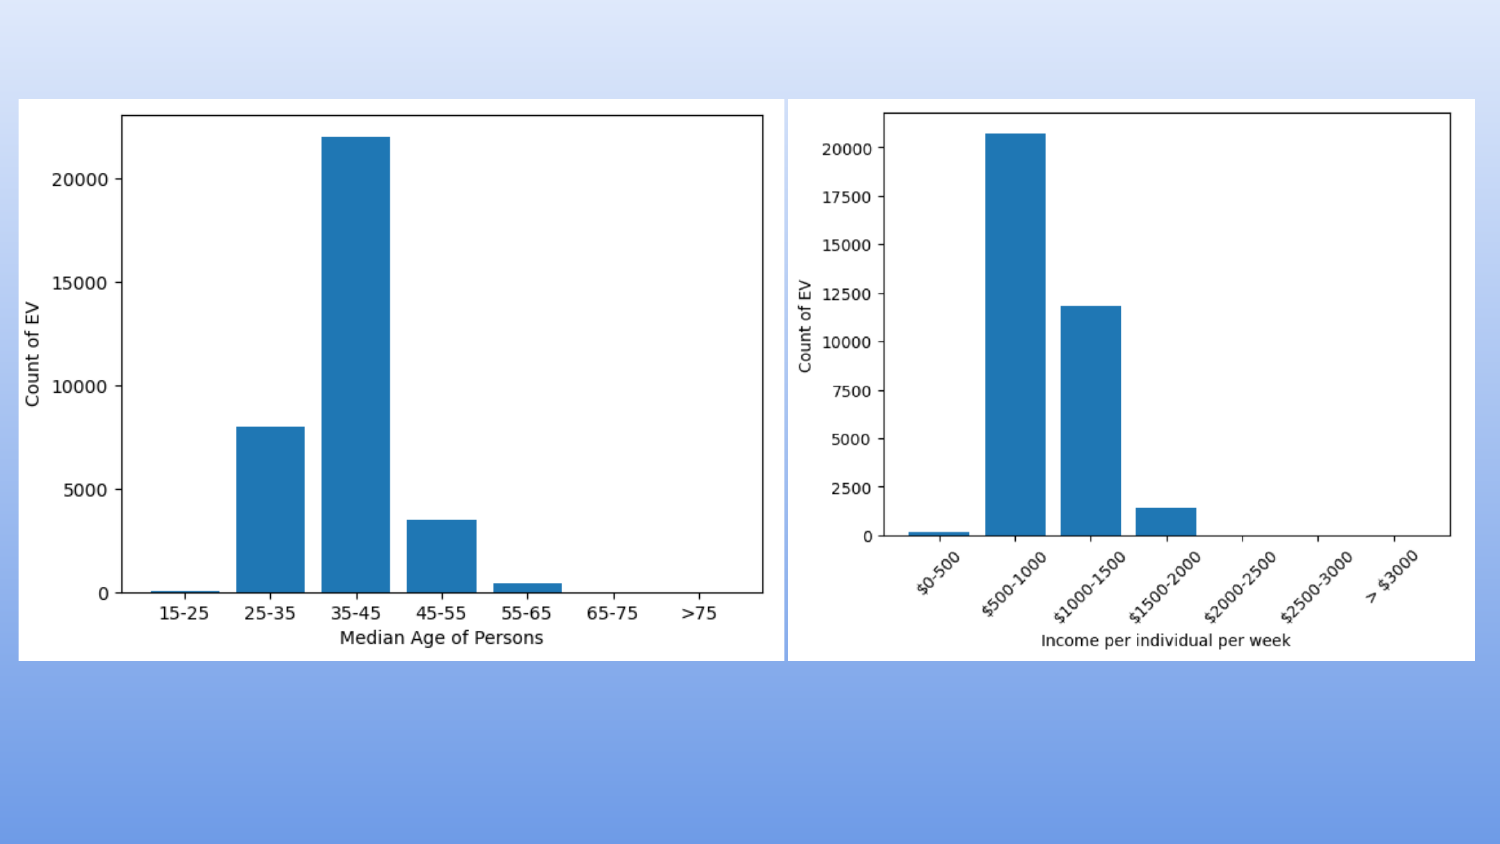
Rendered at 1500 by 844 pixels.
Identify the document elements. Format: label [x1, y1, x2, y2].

picture [788, 99, 1475, 661]
picture [18, 99, 785, 661]
